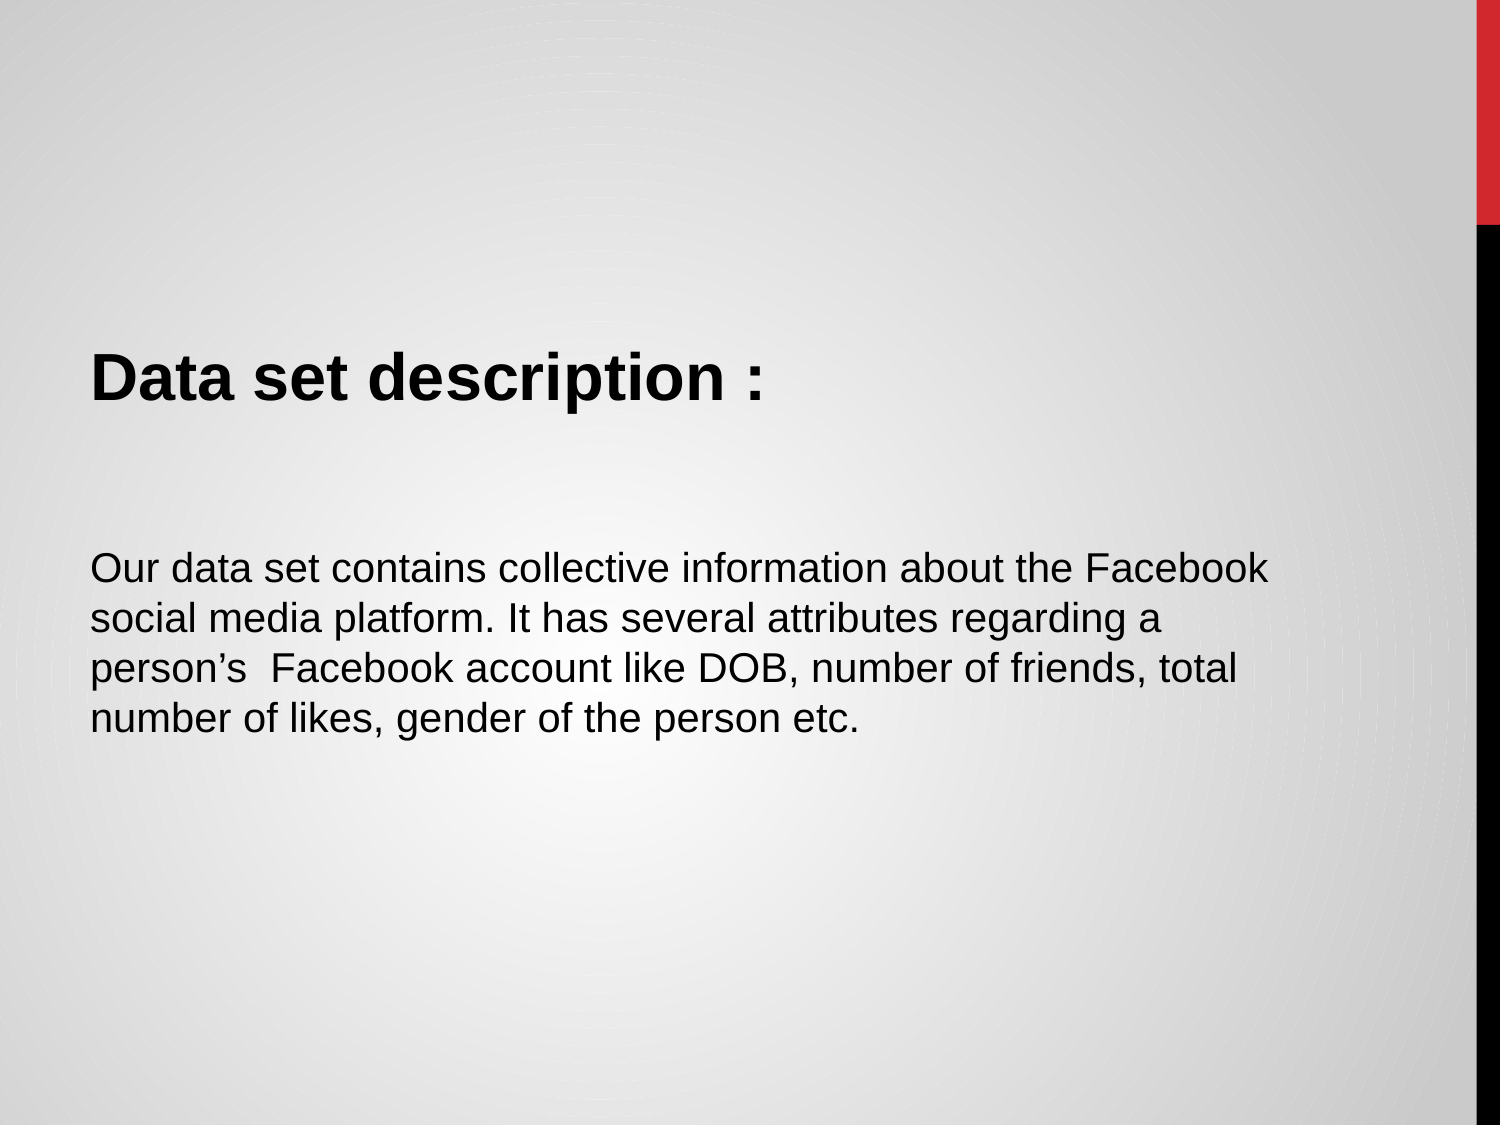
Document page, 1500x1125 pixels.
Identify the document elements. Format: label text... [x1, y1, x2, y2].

list Data set description : Our data set contains collective information about the Facebook social media platform. It has several attributes regarding a person’s Facebook account like DOB, number of friends, total number of likes, gender of the person etc. [75, 326, 1325, 1005]
